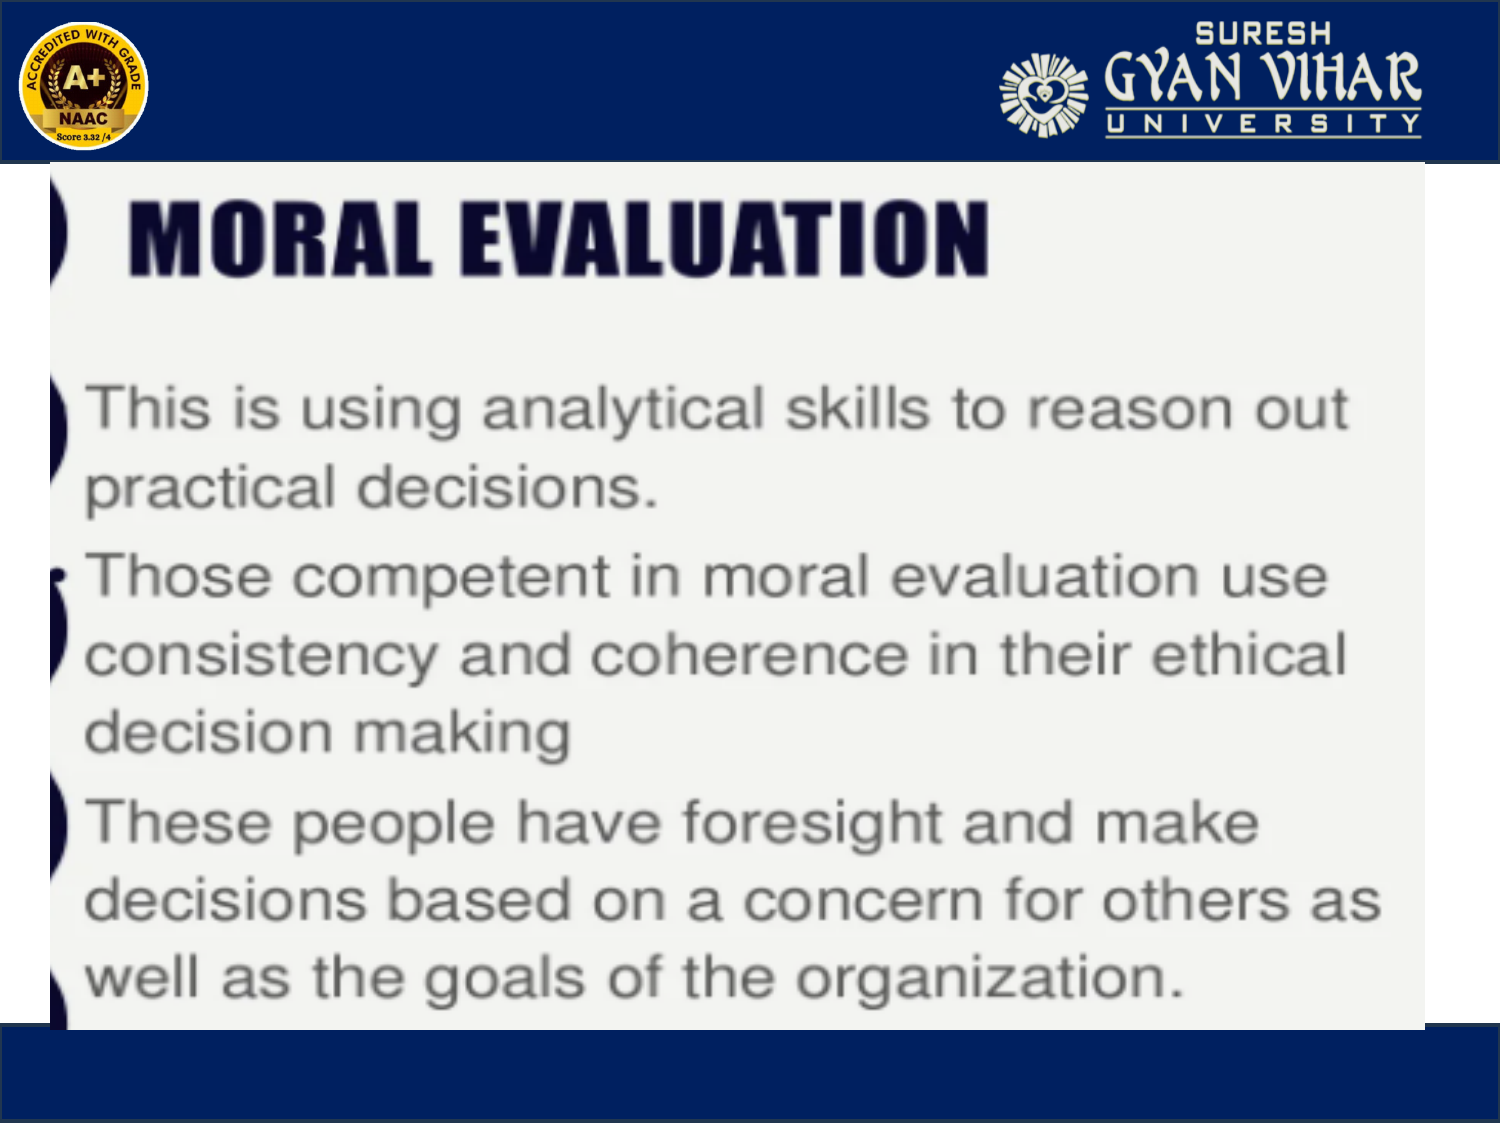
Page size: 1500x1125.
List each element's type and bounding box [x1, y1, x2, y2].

picture [49, 162, 1426, 1030]
picture [999, 21, 1425, 144]
picture [4, 22, 159, 151]
